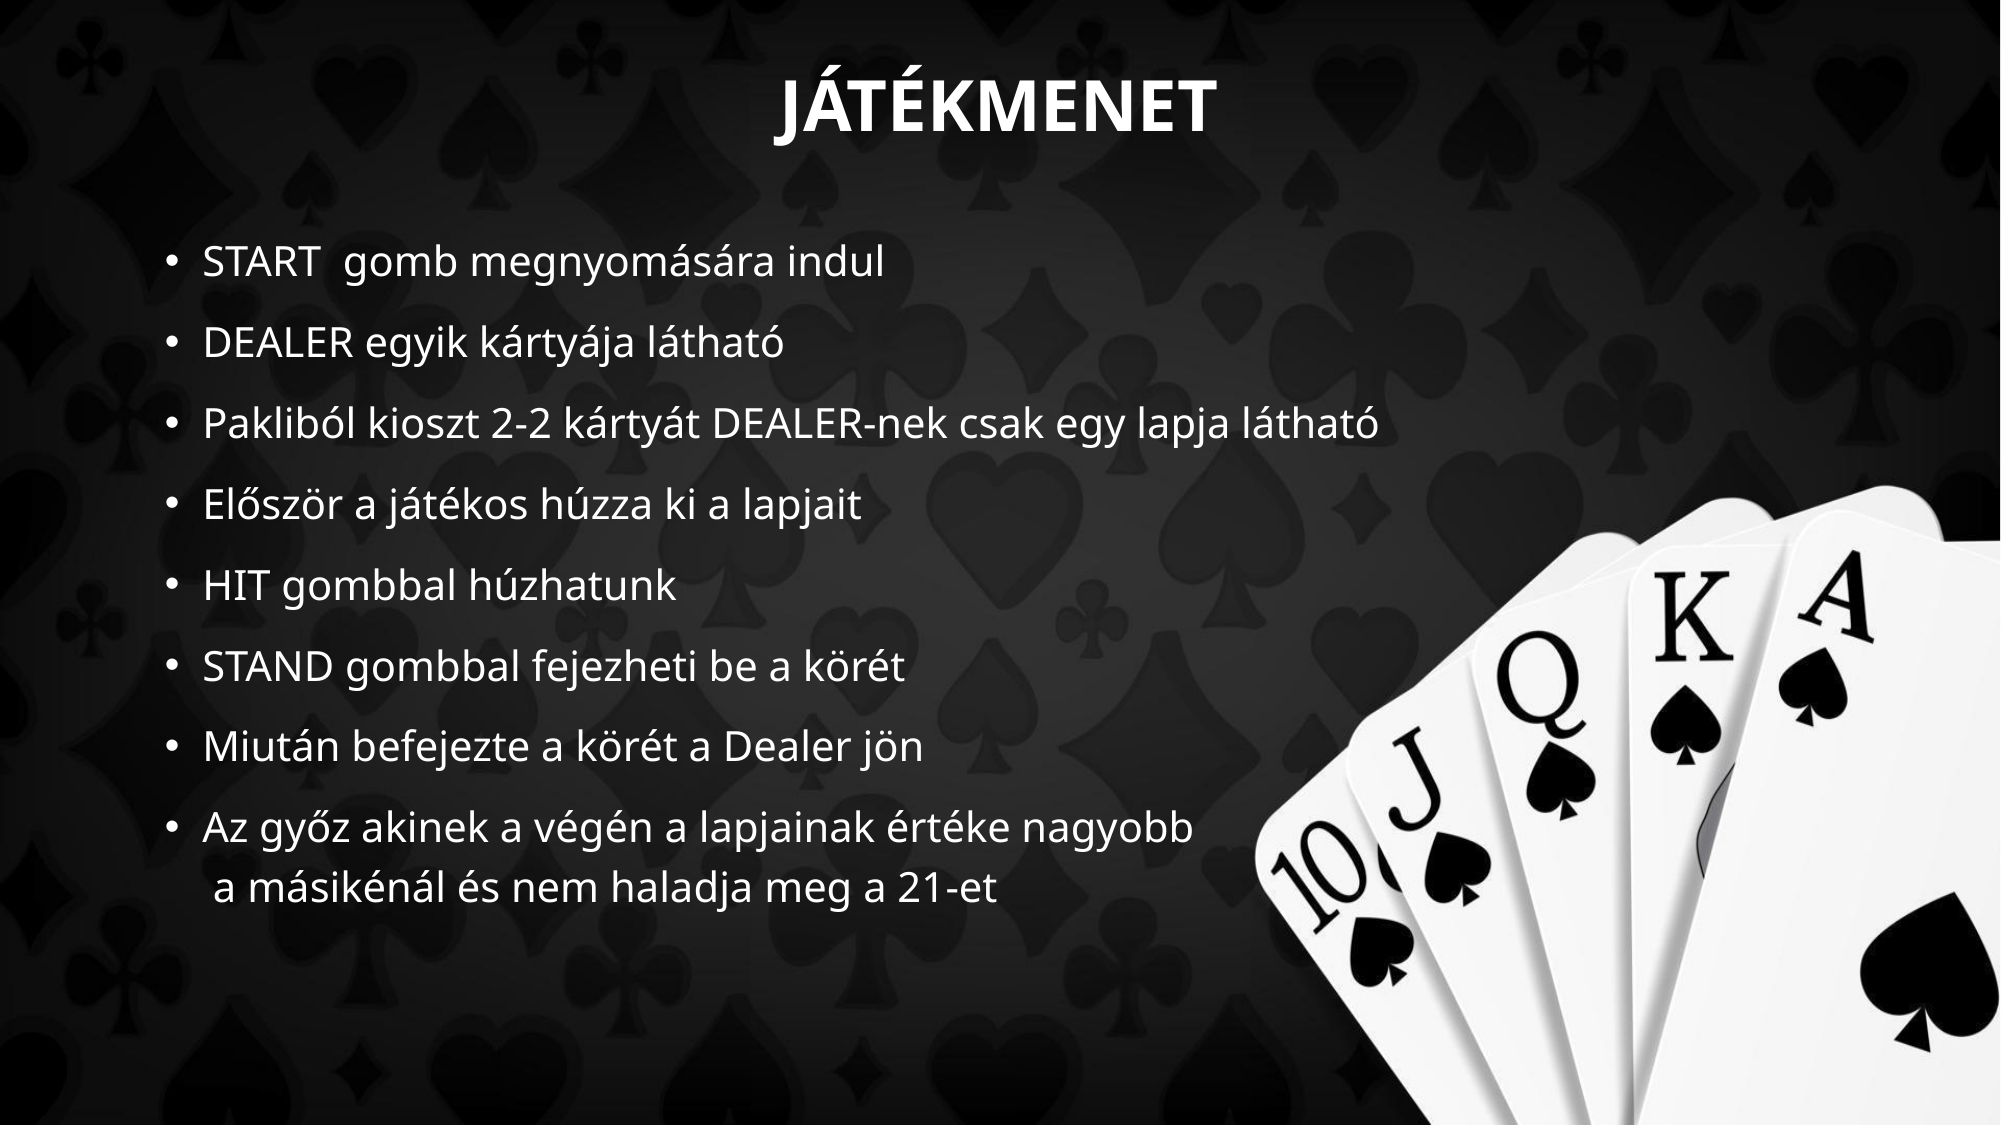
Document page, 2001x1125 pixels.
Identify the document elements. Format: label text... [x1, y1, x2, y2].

list START gomb megnyomására indul DEALER egyik kártyája látható Pakliból kioszt 2-2 kártyát DEALER-nek csak egy lapja látható Először a játékos húzza ki a lapjait HIT gombbal húzhatunk STAND gombbal fejezheti be a körét Miután befejezte a körét a Dealer jön Az győz akinek a végén a lapjainak értéke nagyobb a másikénál és nem haladja meg a 21-et [149, 217, 1849, 1087]
picture [0, 0, 2001, 1125]
title Játékmenet [149, 0, 1849, 217]
